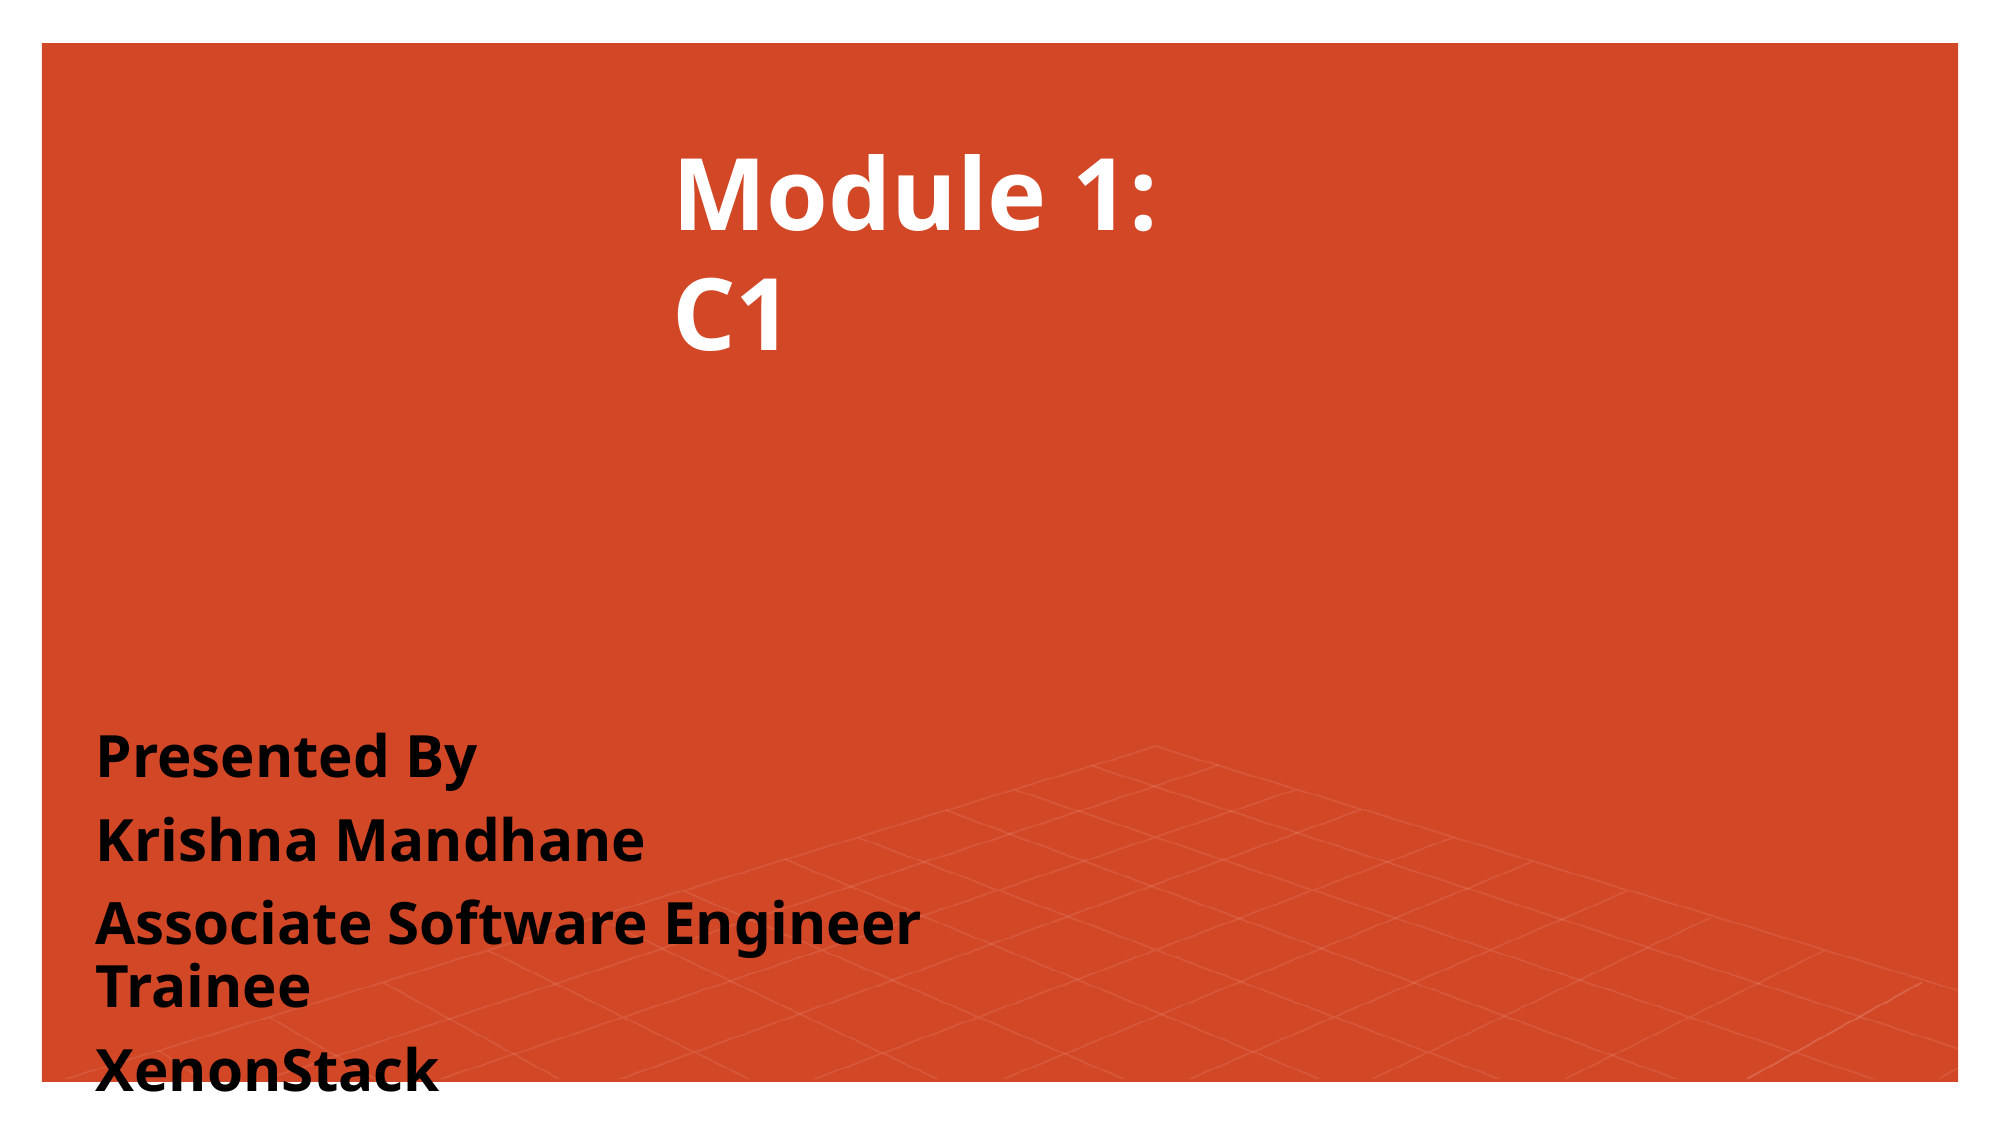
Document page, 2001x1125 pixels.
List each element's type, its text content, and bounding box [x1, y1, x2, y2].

title Module 1: C1 [657, 130, 1277, 272]
picture [56, 745, 1979, 1079]
text_box Presented By Krishna Mandhane Associate Software Engineer Trainee XenonStack [80, 719, 1019, 1050]
